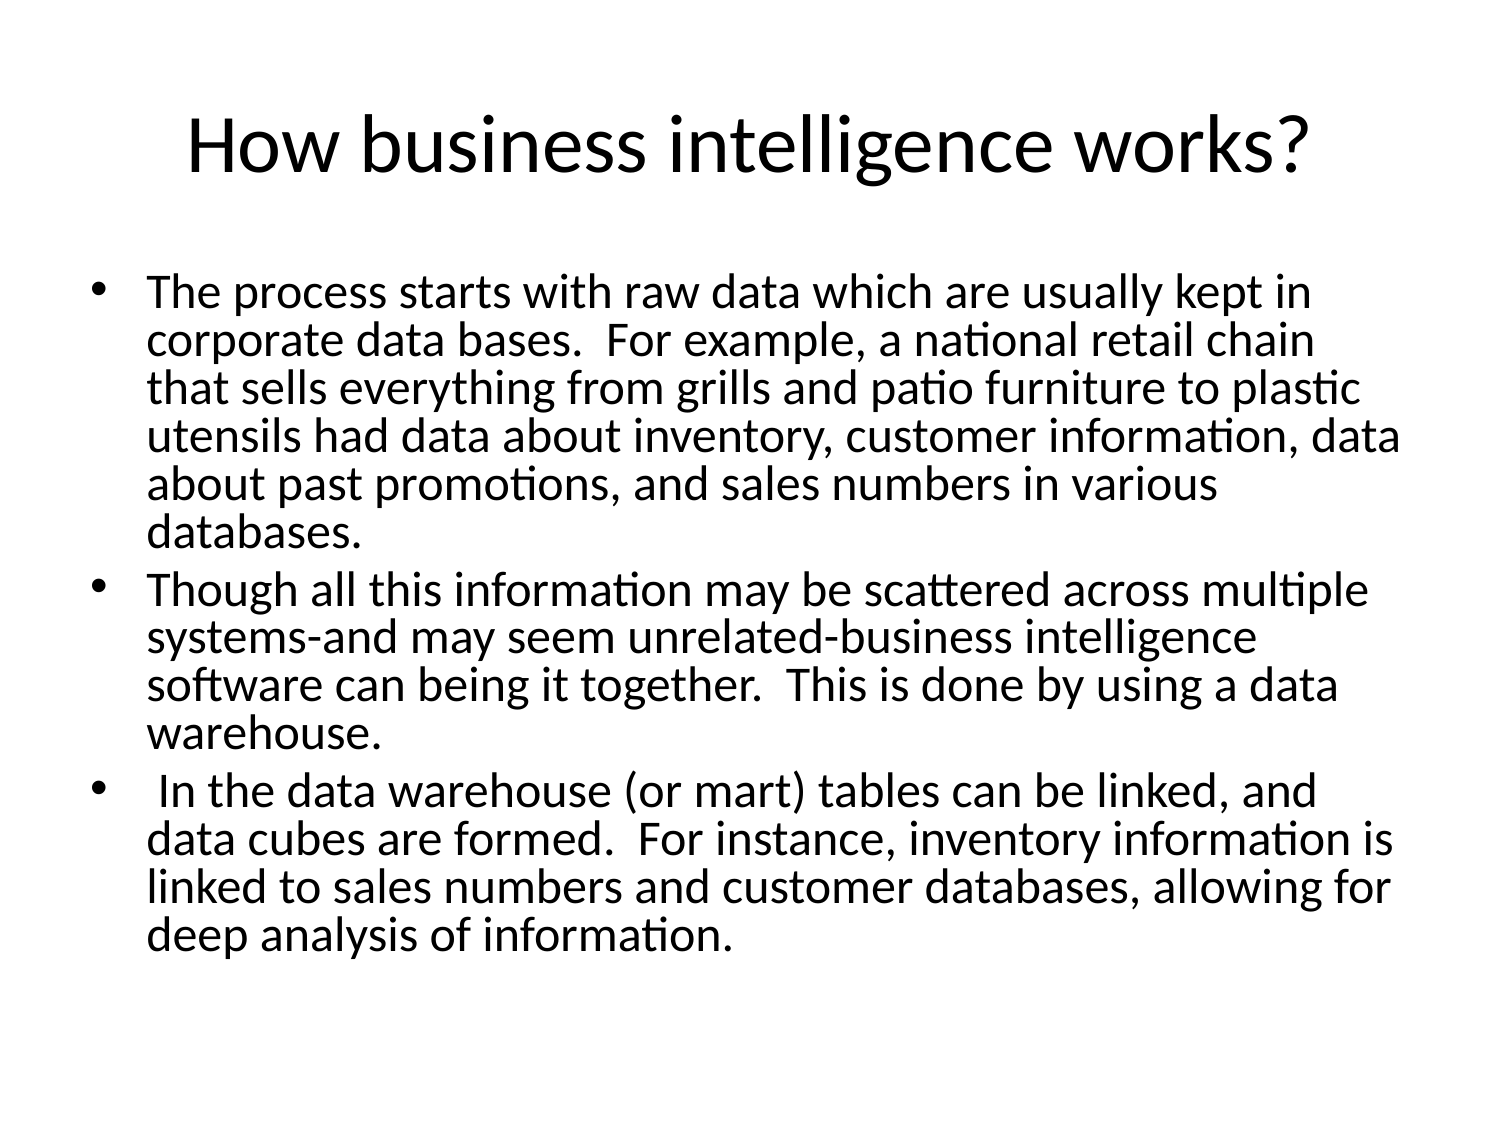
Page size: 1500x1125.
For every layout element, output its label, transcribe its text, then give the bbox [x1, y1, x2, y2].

list The process starts with raw data which are usually kept in corporate data bases. For example, a national retail chain that sells everything from grills and patio furniture to plastic utensils had data about inventory, customer information, data about past promotions, and sales numbers in various databases. Though all this information may be scattered across multiple systems-and may seem unrelated-business intelligence software can being it together. This is done by using a data warehouse. In the data warehouse (or mart) tables can be linked, and data cubes are formed. For instance, inventory information is linked to sales numbers and customer databases, allowing for deep analysis of information. [74, 262, 1426, 1006]
title How business intelligence works? [74, 44, 1426, 233]
